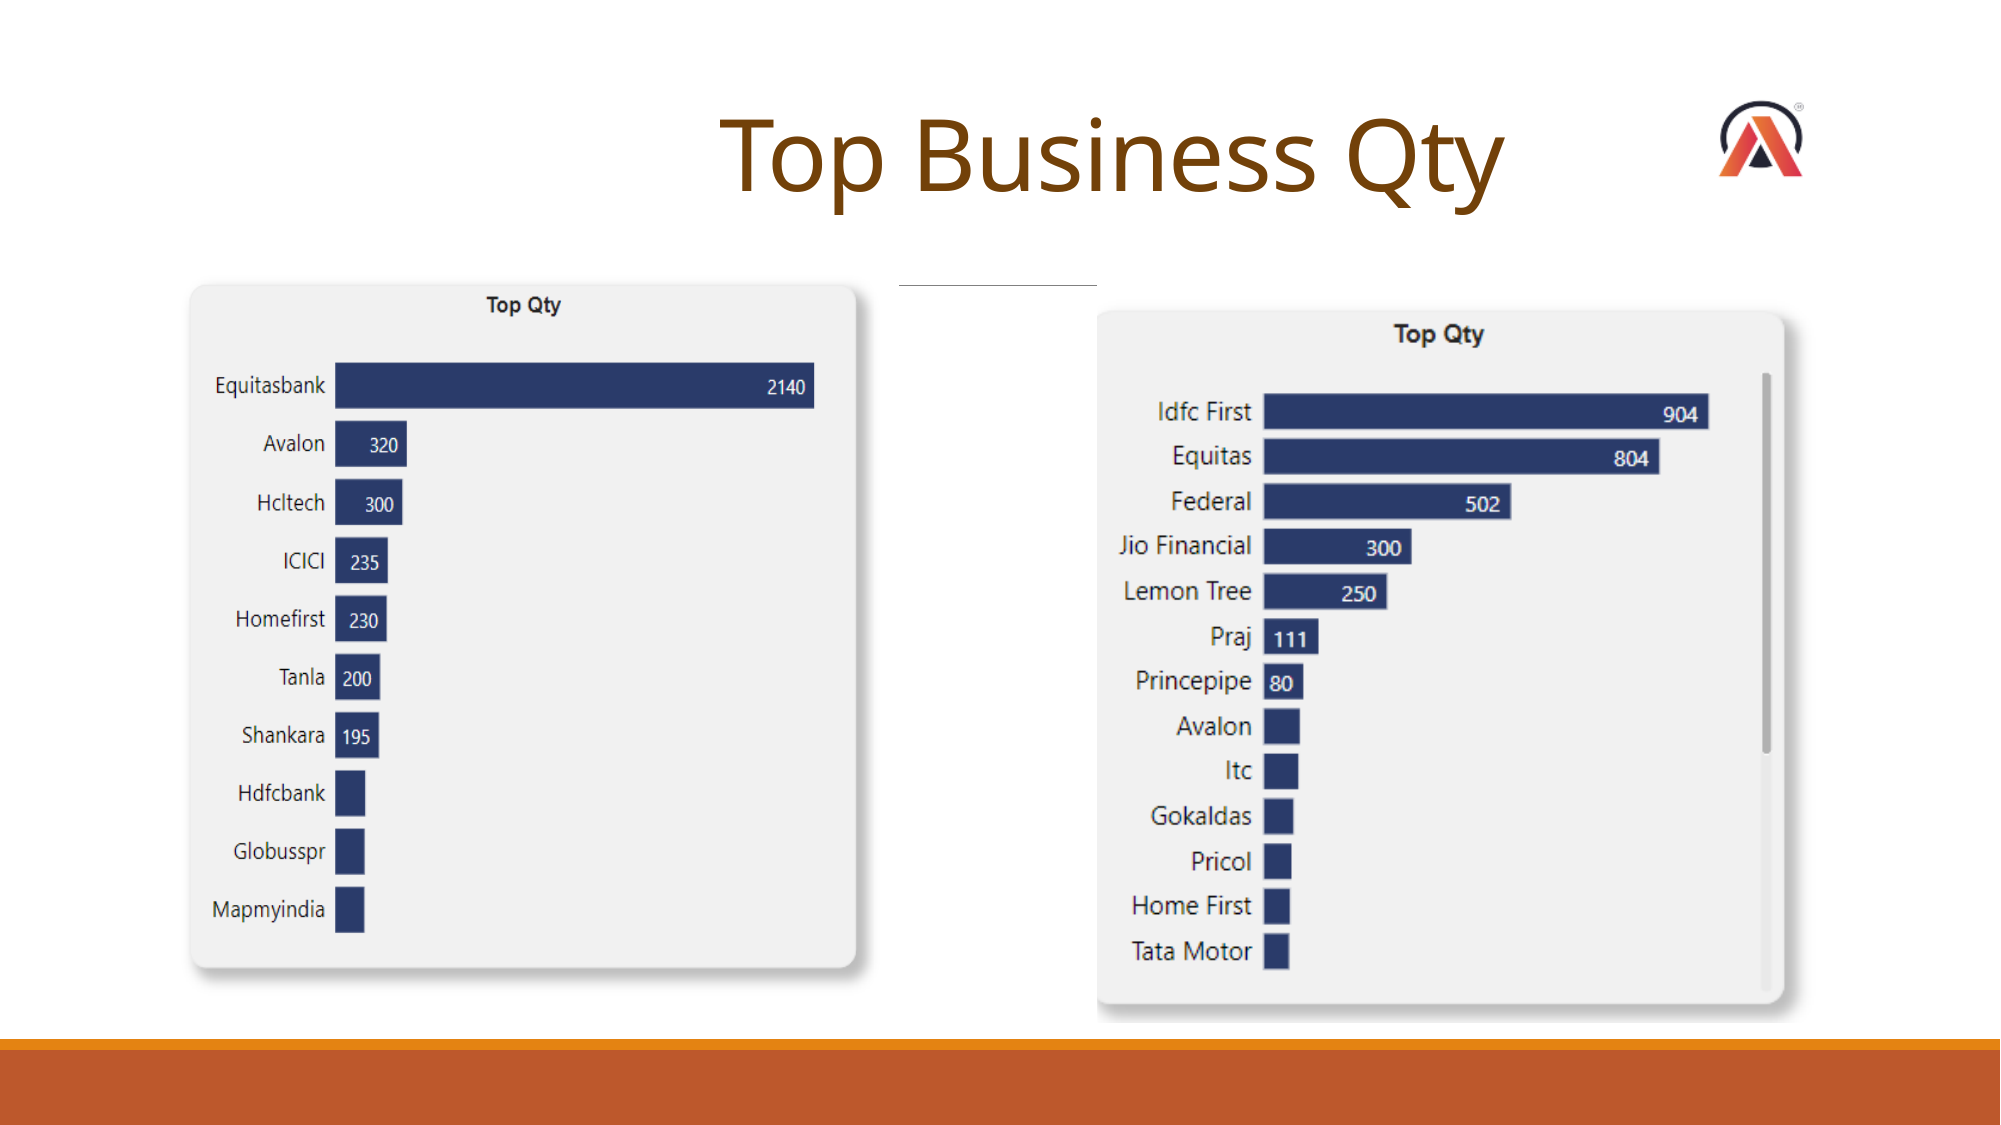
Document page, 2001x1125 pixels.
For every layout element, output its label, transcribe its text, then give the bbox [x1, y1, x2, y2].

title Top Business Qty [180, 47, 1830, 220]
picture [1097, 276, 1844, 1024]
picture [1703, 79, 1844, 221]
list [179, 239, 899, 1004]
